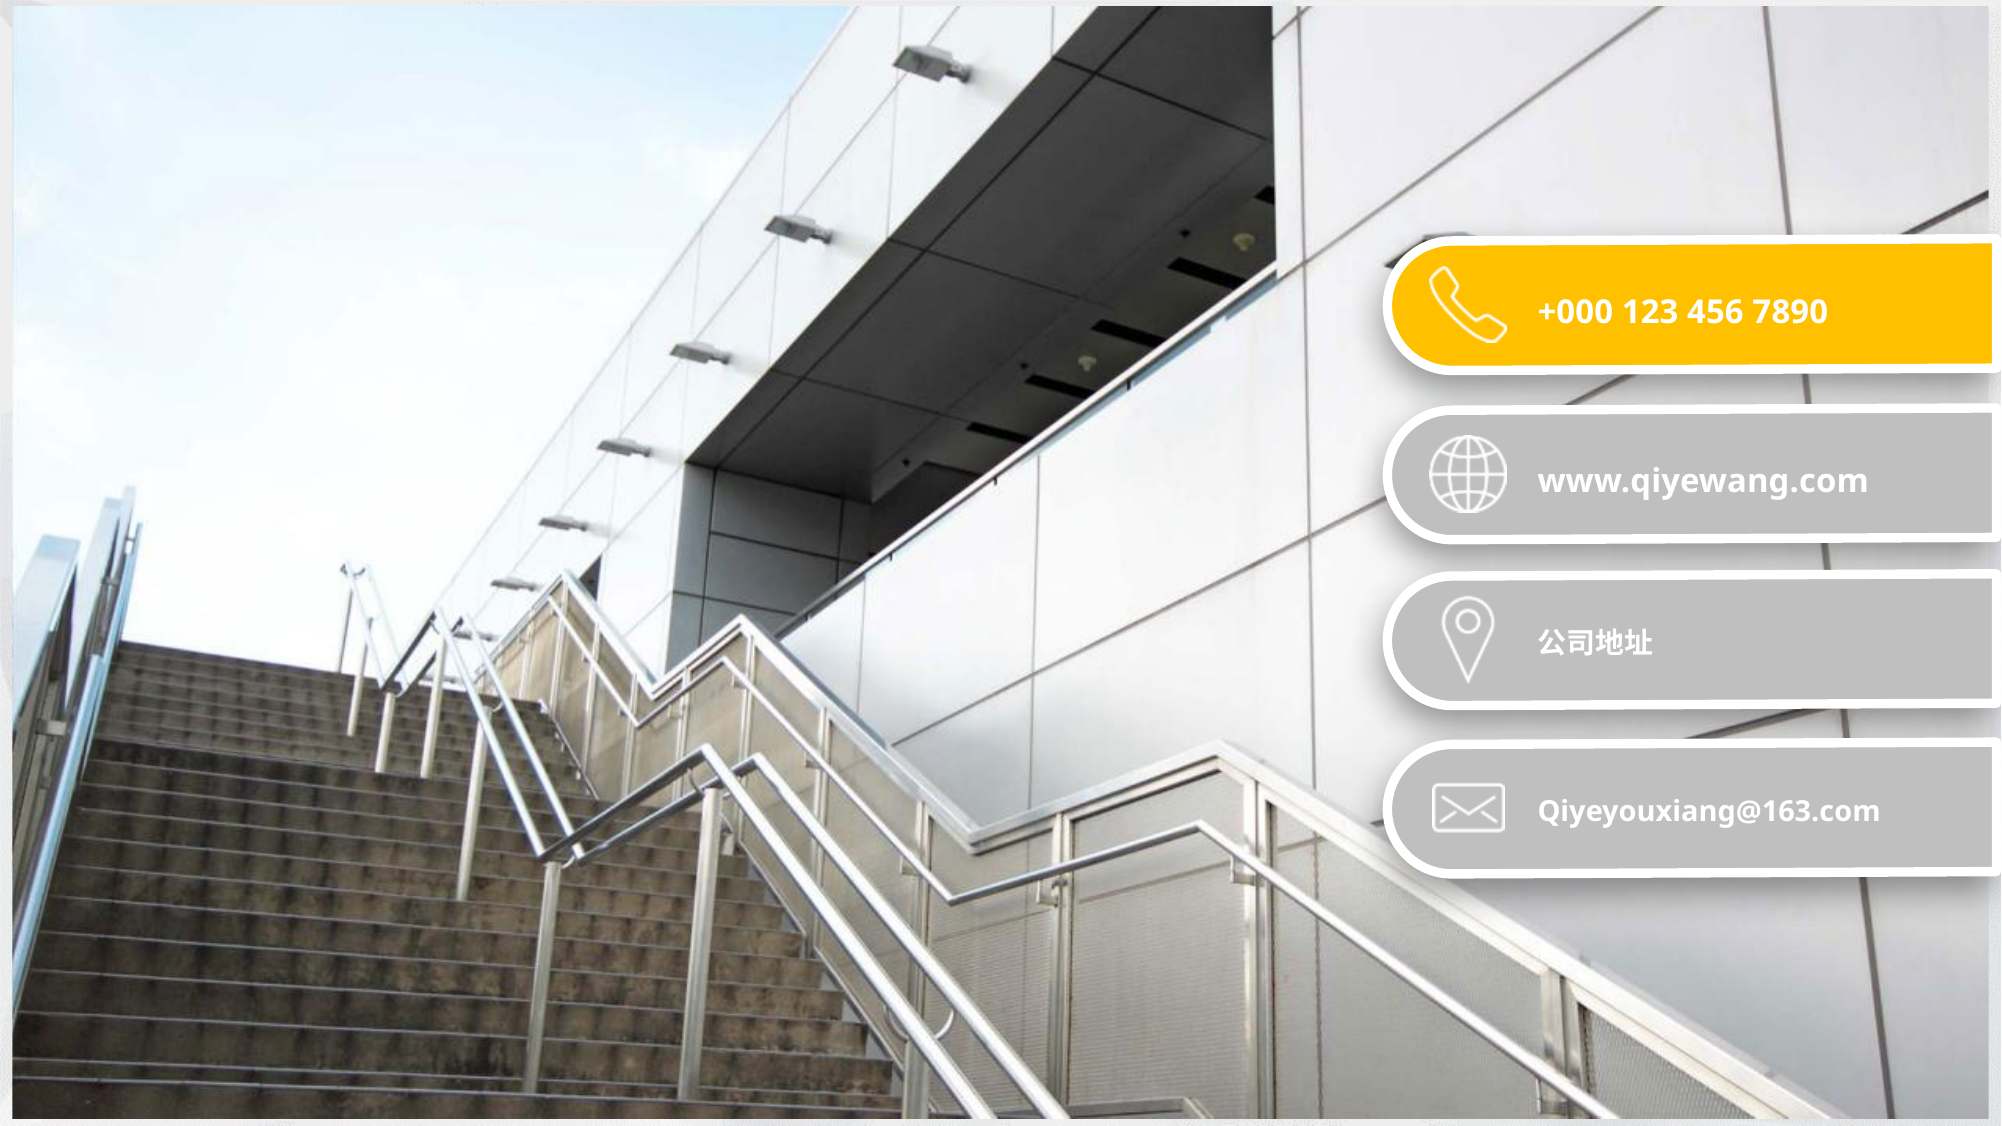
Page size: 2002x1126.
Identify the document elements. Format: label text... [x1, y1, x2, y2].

text_box [1385, 571, 1999, 708]
text_box [1385, 740, 1999, 876]
text_box Qiyeyouxiang@163.com [1517, 776, 1924, 840]
text_box [10, 5, 1991, 1120]
text_box [1385, 405, 1999, 542]
text_box 公司地址 [1522, 607, 1995, 672]
text_box [1385, 236, 1999, 373]
picture [0, 0, 2002, 1126]
text_box www.qiyewang.com [1517, 441, 1997, 506]
text_box +000 123 456 7890 [1517, 272, 1997, 337]
